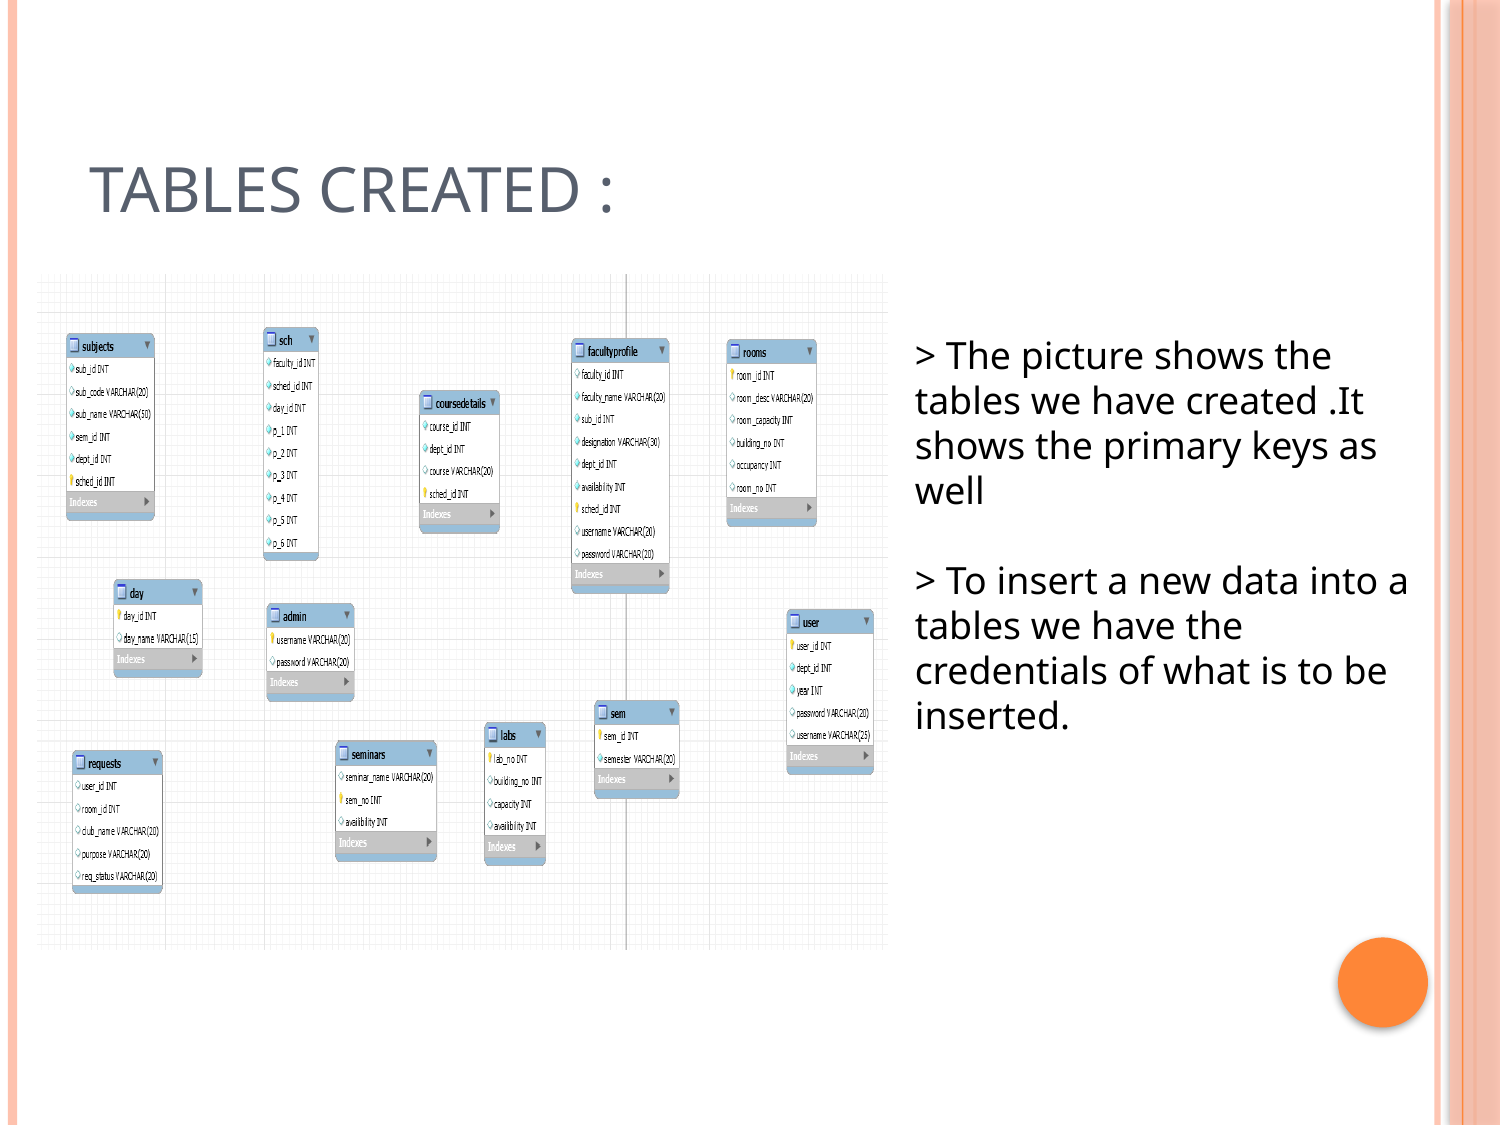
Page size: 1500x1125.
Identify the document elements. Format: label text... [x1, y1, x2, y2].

text_box > The picture shows the tables we have created .It shows the primary keys as well > To insert a new data into a tables we have the credentials of what is to be inserted. [899, 324, 1438, 745]
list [36, 274, 888, 951]
title Tables created : [75, 45, 1300, 233]
